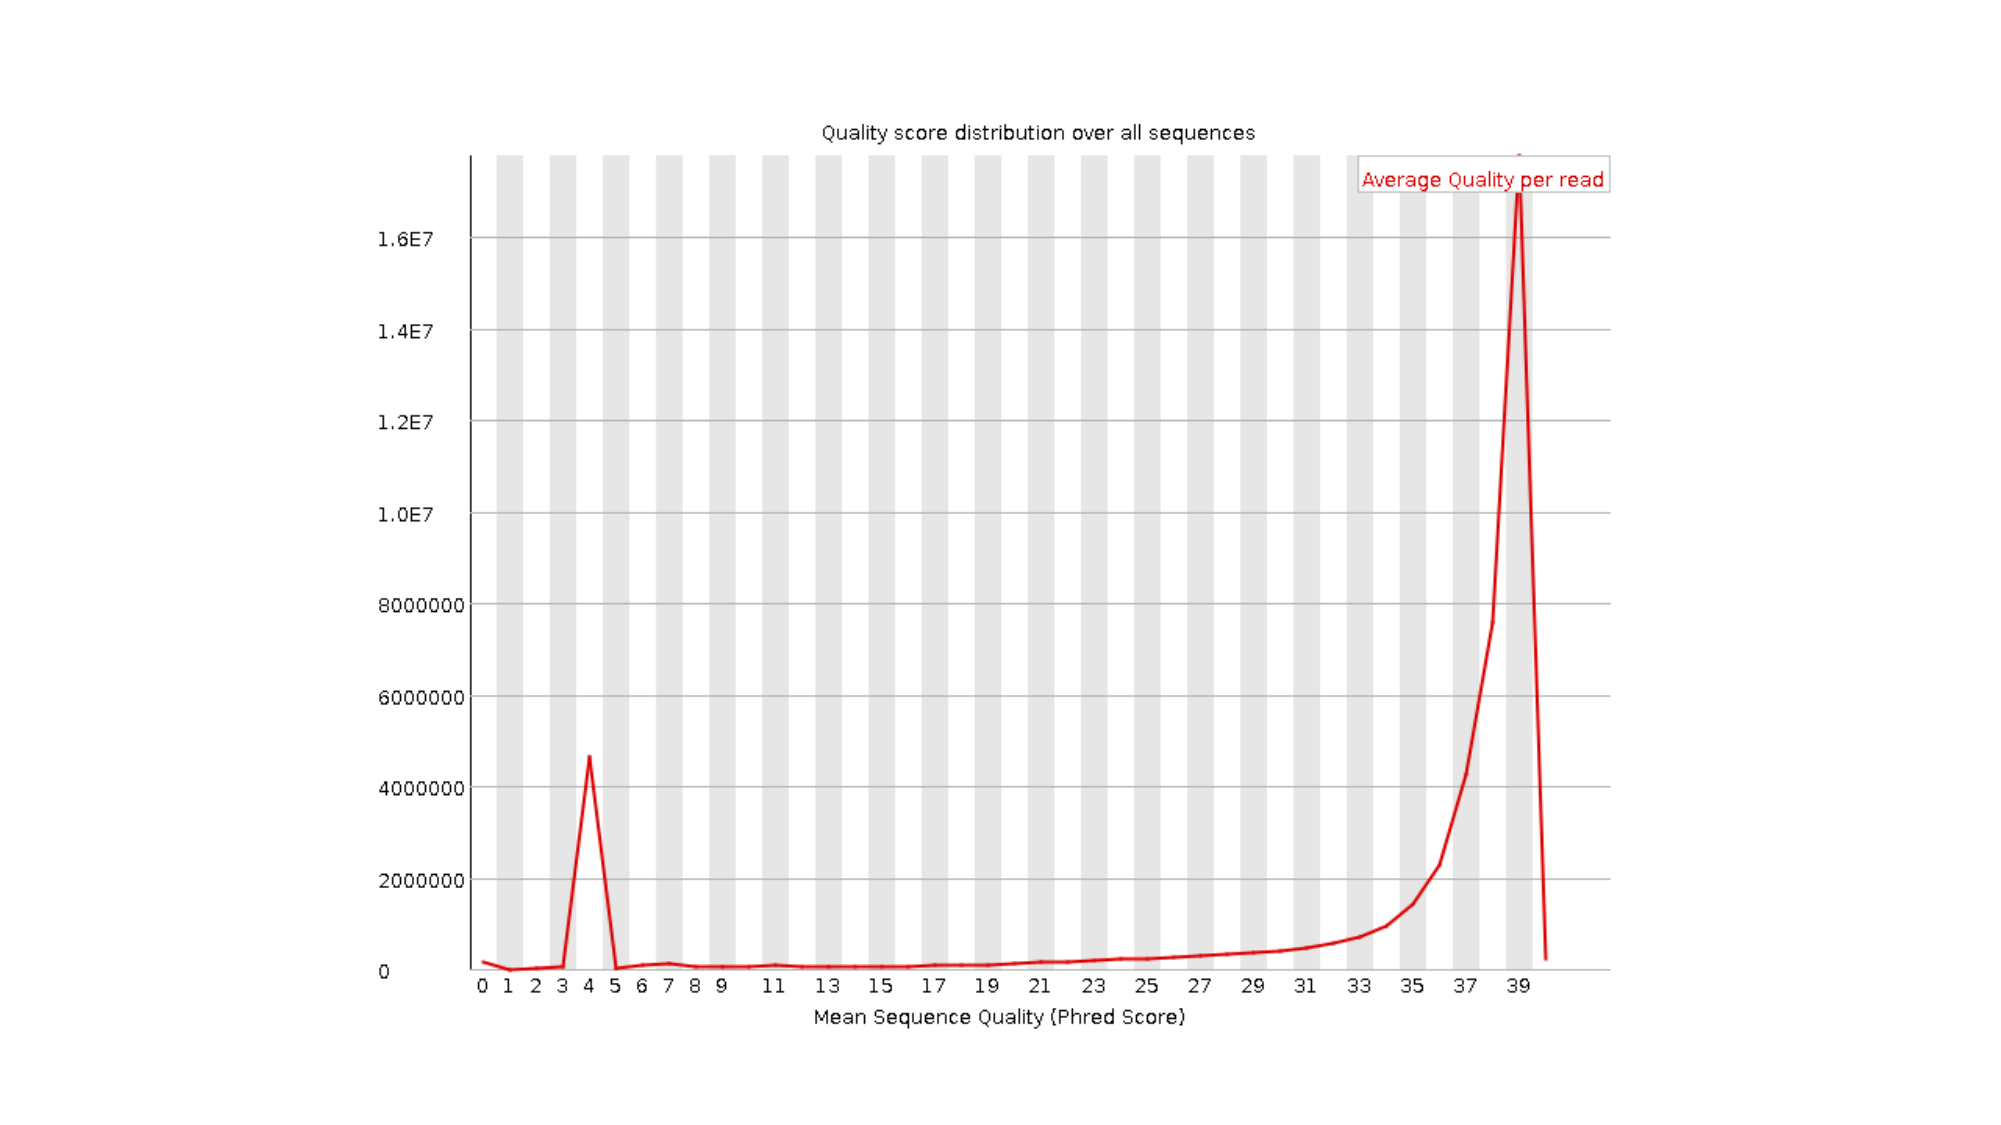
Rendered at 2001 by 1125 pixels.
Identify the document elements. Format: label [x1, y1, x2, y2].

picture [374, 93, 1625, 1032]
